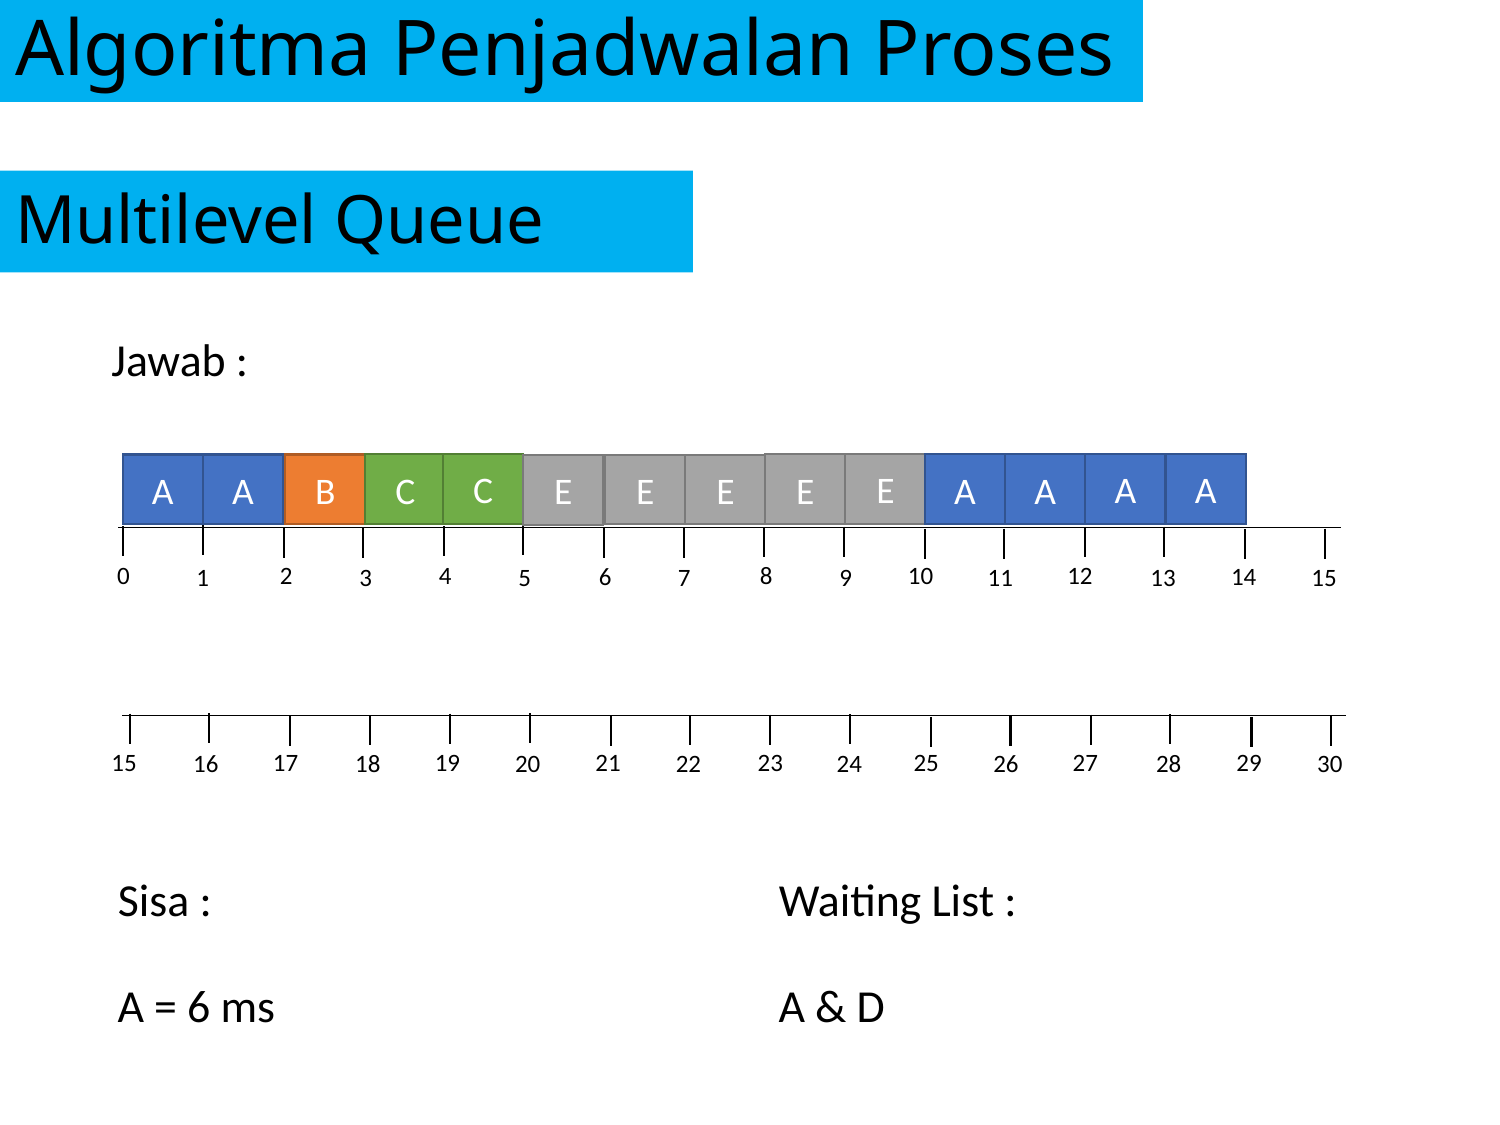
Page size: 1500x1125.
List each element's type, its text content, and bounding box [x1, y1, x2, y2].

text_box Multilevel Queue [0, 170, 693, 273]
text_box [102, 525, 1355, 600]
text_box Waiting List : [764, 862, 1061, 933]
text_box E [844, 453, 924, 525]
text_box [122, 454, 284, 525]
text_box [365, 453, 524, 524]
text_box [1085, 453, 1246, 524]
text_box Jawab : [96, 323, 394, 394]
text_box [924, 454, 1085, 524]
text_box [96, 712, 1361, 786]
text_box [523, 454, 685, 525]
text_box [102, 969, 1061, 1041]
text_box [685, 454, 846, 525]
title Algoritma Penjadwalan Proses [0, 0, 1143, 102]
text_box B [284, 453, 364, 525]
text_box Sisa : [103, 862, 400, 933]
